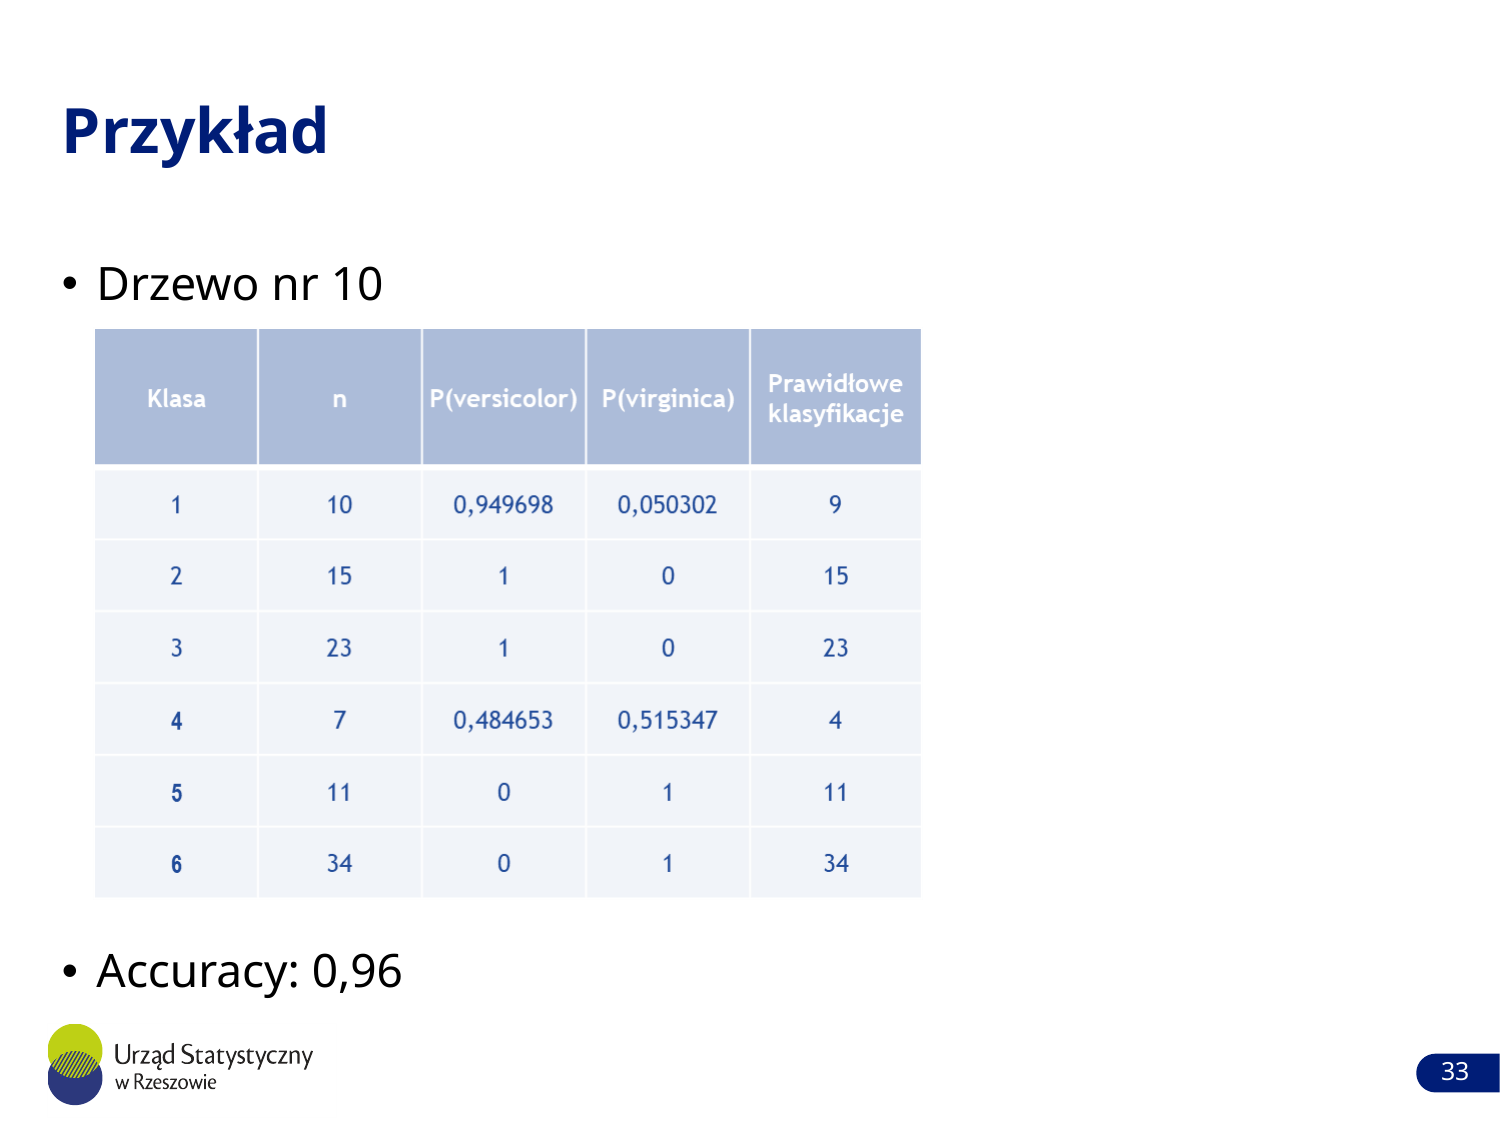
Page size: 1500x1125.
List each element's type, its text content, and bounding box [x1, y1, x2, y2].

picture [92, 326, 926, 901]
list Drzewo nr 10 Accuracy: 0,96 [46, 179, 1460, 1014]
title Przykład [46, 59, 1460, 179]
slide_number 33 [1059, 1042, 1485, 1103]
